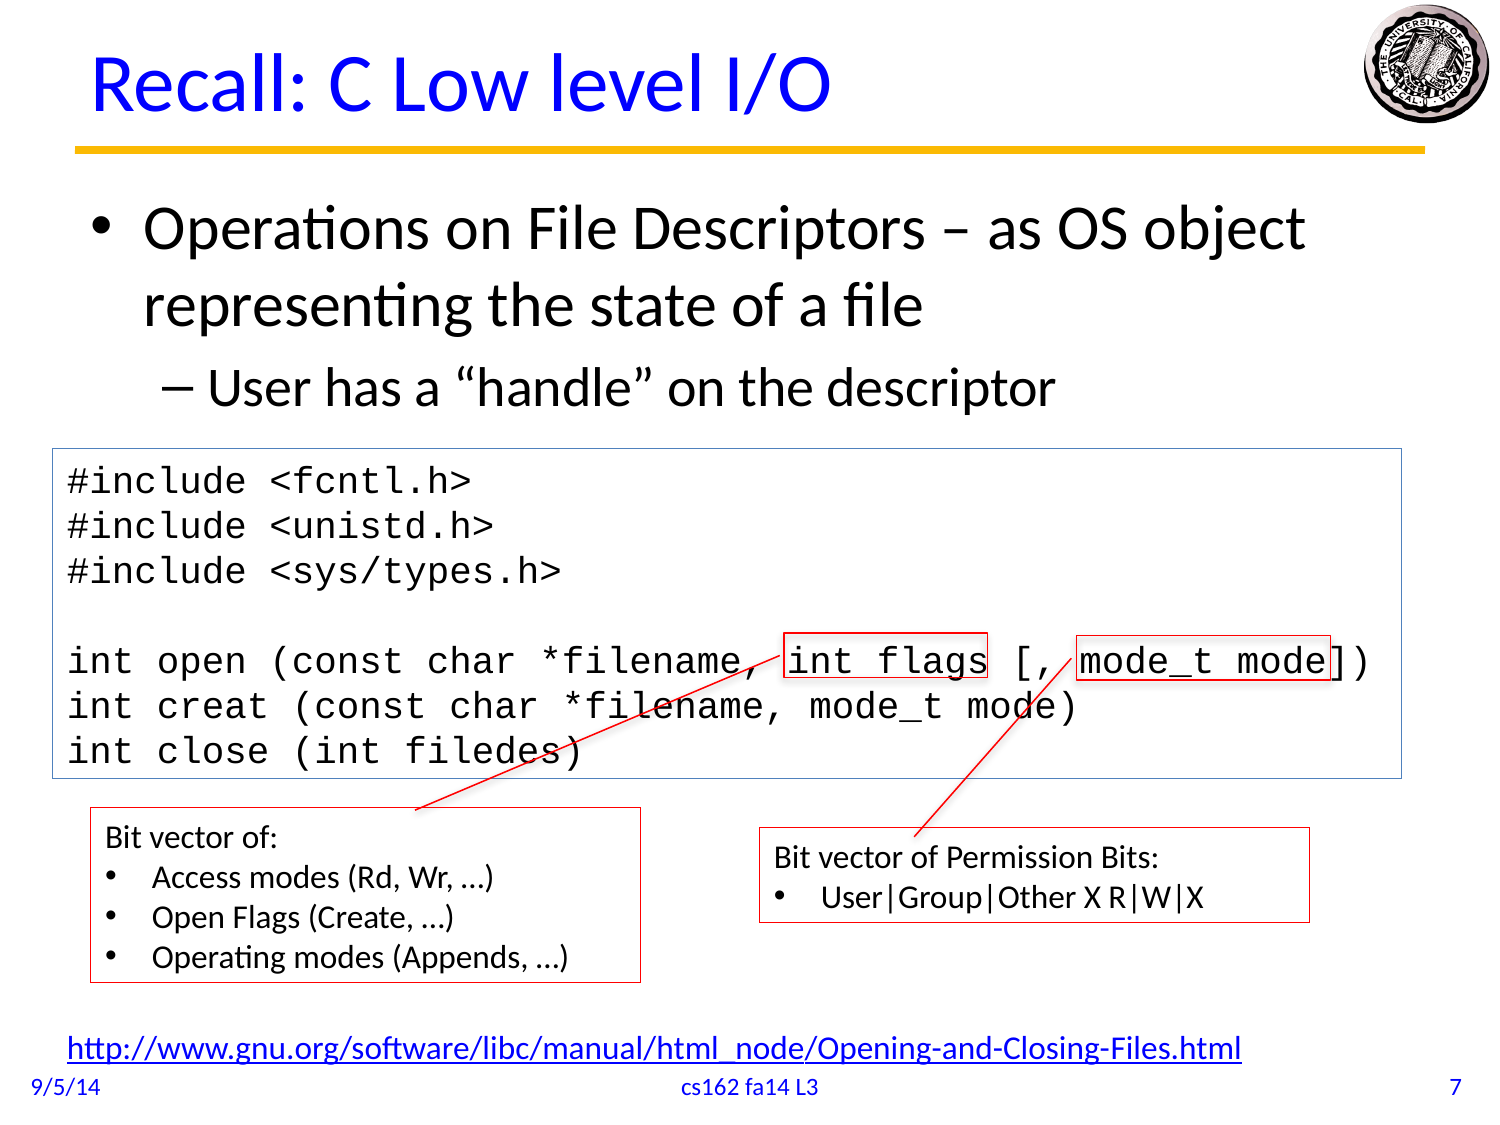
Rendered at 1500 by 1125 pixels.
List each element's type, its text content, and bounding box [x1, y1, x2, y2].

slide_number 7 [1127, 1055, 1478, 1115]
title Recall: C Low level I/O [75, 6, 1425, 150]
text_box http://www.gnu.org/software/libc/manual/html_node/Opening-and-Closing-Files.html [52, 1019, 1351, 1074]
list Operations on File Descriptors – as OS object representing the state of a file User has a “handle” on the descriptor [75, 178, 1425, 426]
text_box [1076, 635, 1331, 681]
text_box Bit vector of Permission Bits: User|Group|Other X R|W|X [759, 827, 1310, 923]
text_box [921, 657, 1072, 827]
text_box [420, 654, 781, 807]
picture [1350, 0, 1500, 127]
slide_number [15, 1055, 366, 1115]
footer cs162 fa14 L3 [512, 1074, 988, 1115]
text_box #include <fcntl.h> #include <unistd.h> #include <sys/types.h> int open (const char *filename, int flags [, mode_t mode]) int creat (const char *filename, mode_t mode) int close (int filedes) [52, 448, 1402, 779]
text_box [783, 632, 988, 678]
text_box Bit vector of: Access modes (Rd, Wr, …) Open Flags (Create, …) Operating modes (Appends, …) [90, 807, 641, 983]
